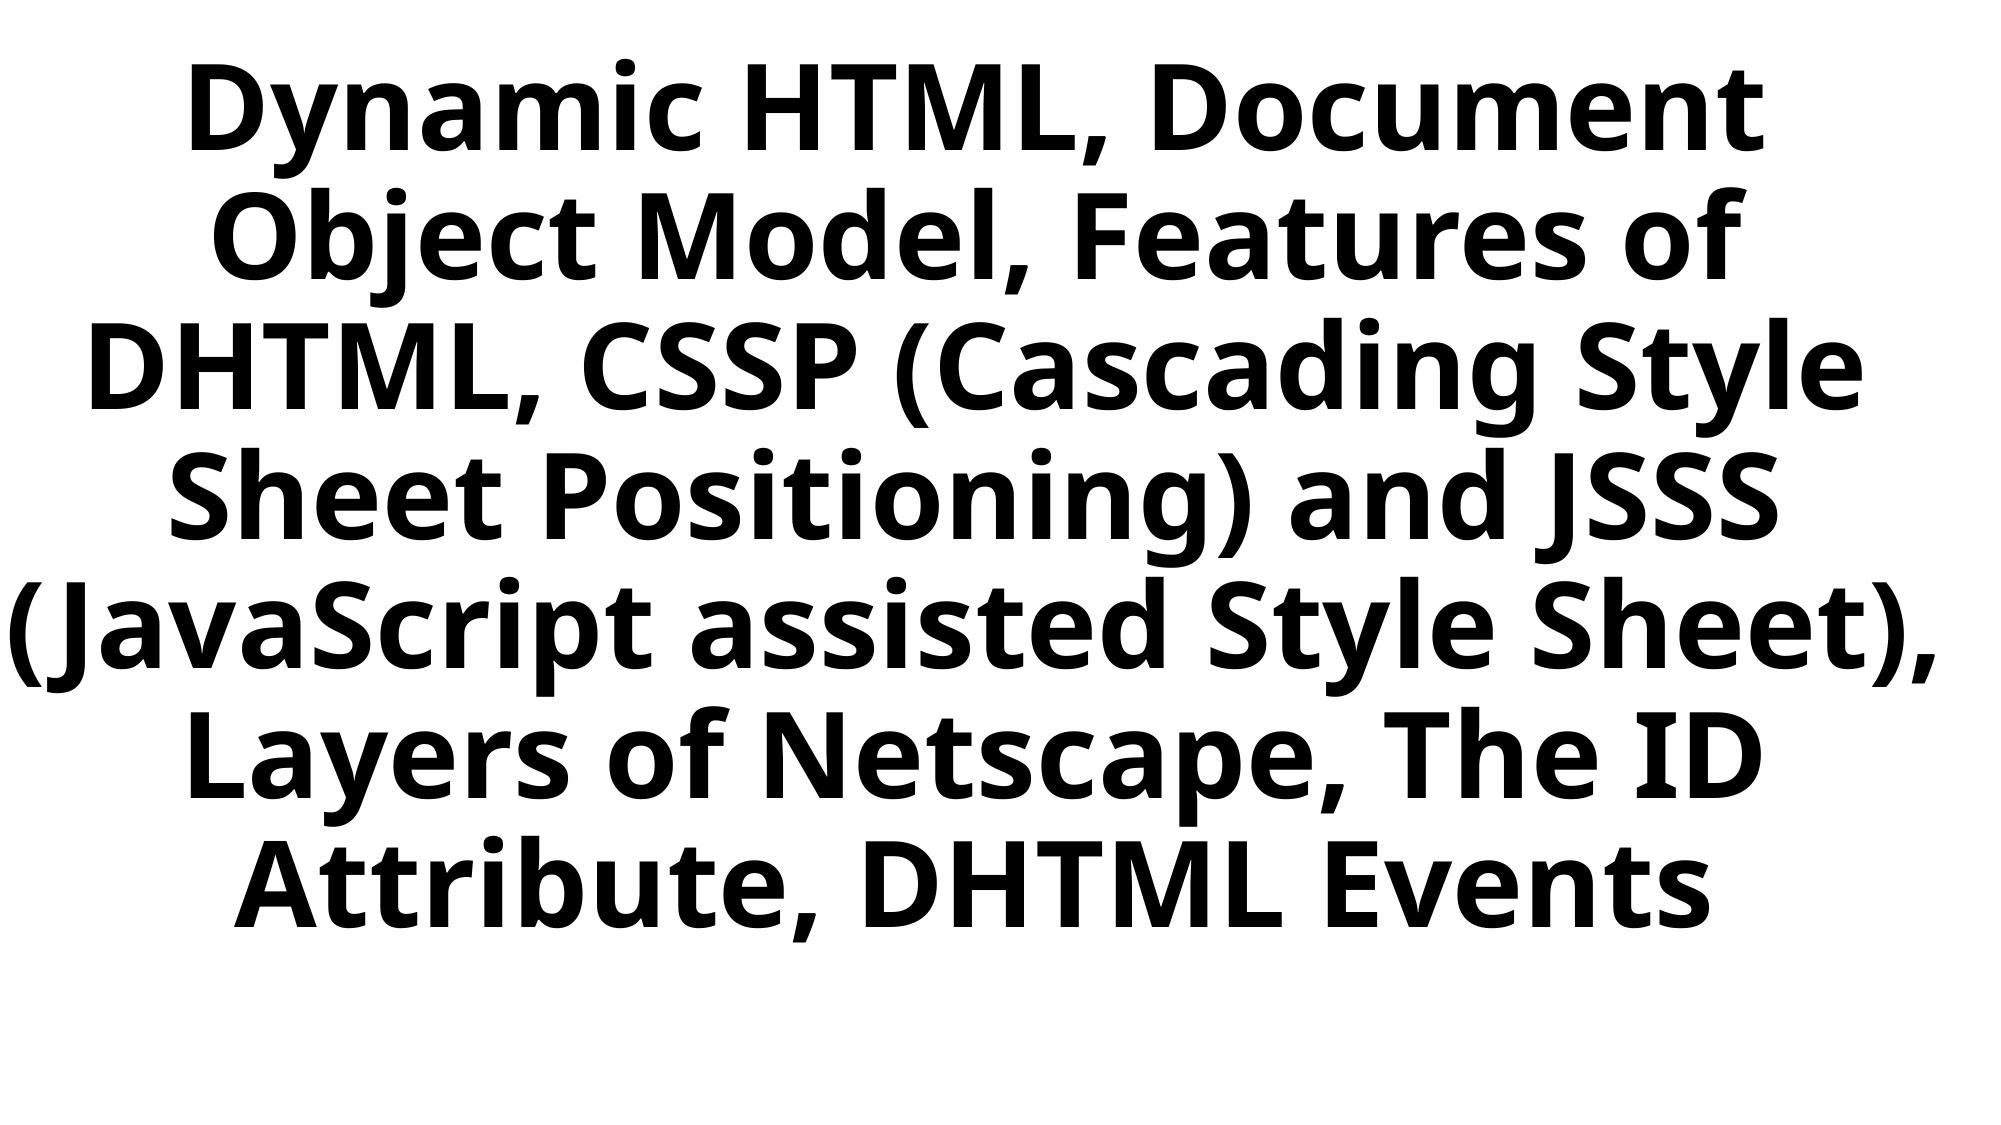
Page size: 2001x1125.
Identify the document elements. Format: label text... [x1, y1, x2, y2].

title Dynamic HTML, Document Object Model, Features of DHTML, CSSP (Cascading Style Sheet Positioning) and JSSS (JavaScript assisted Style Sheet), Layers of Netscape, The ID Attribute, DHTML Events [0, 25, 1963, 962]
